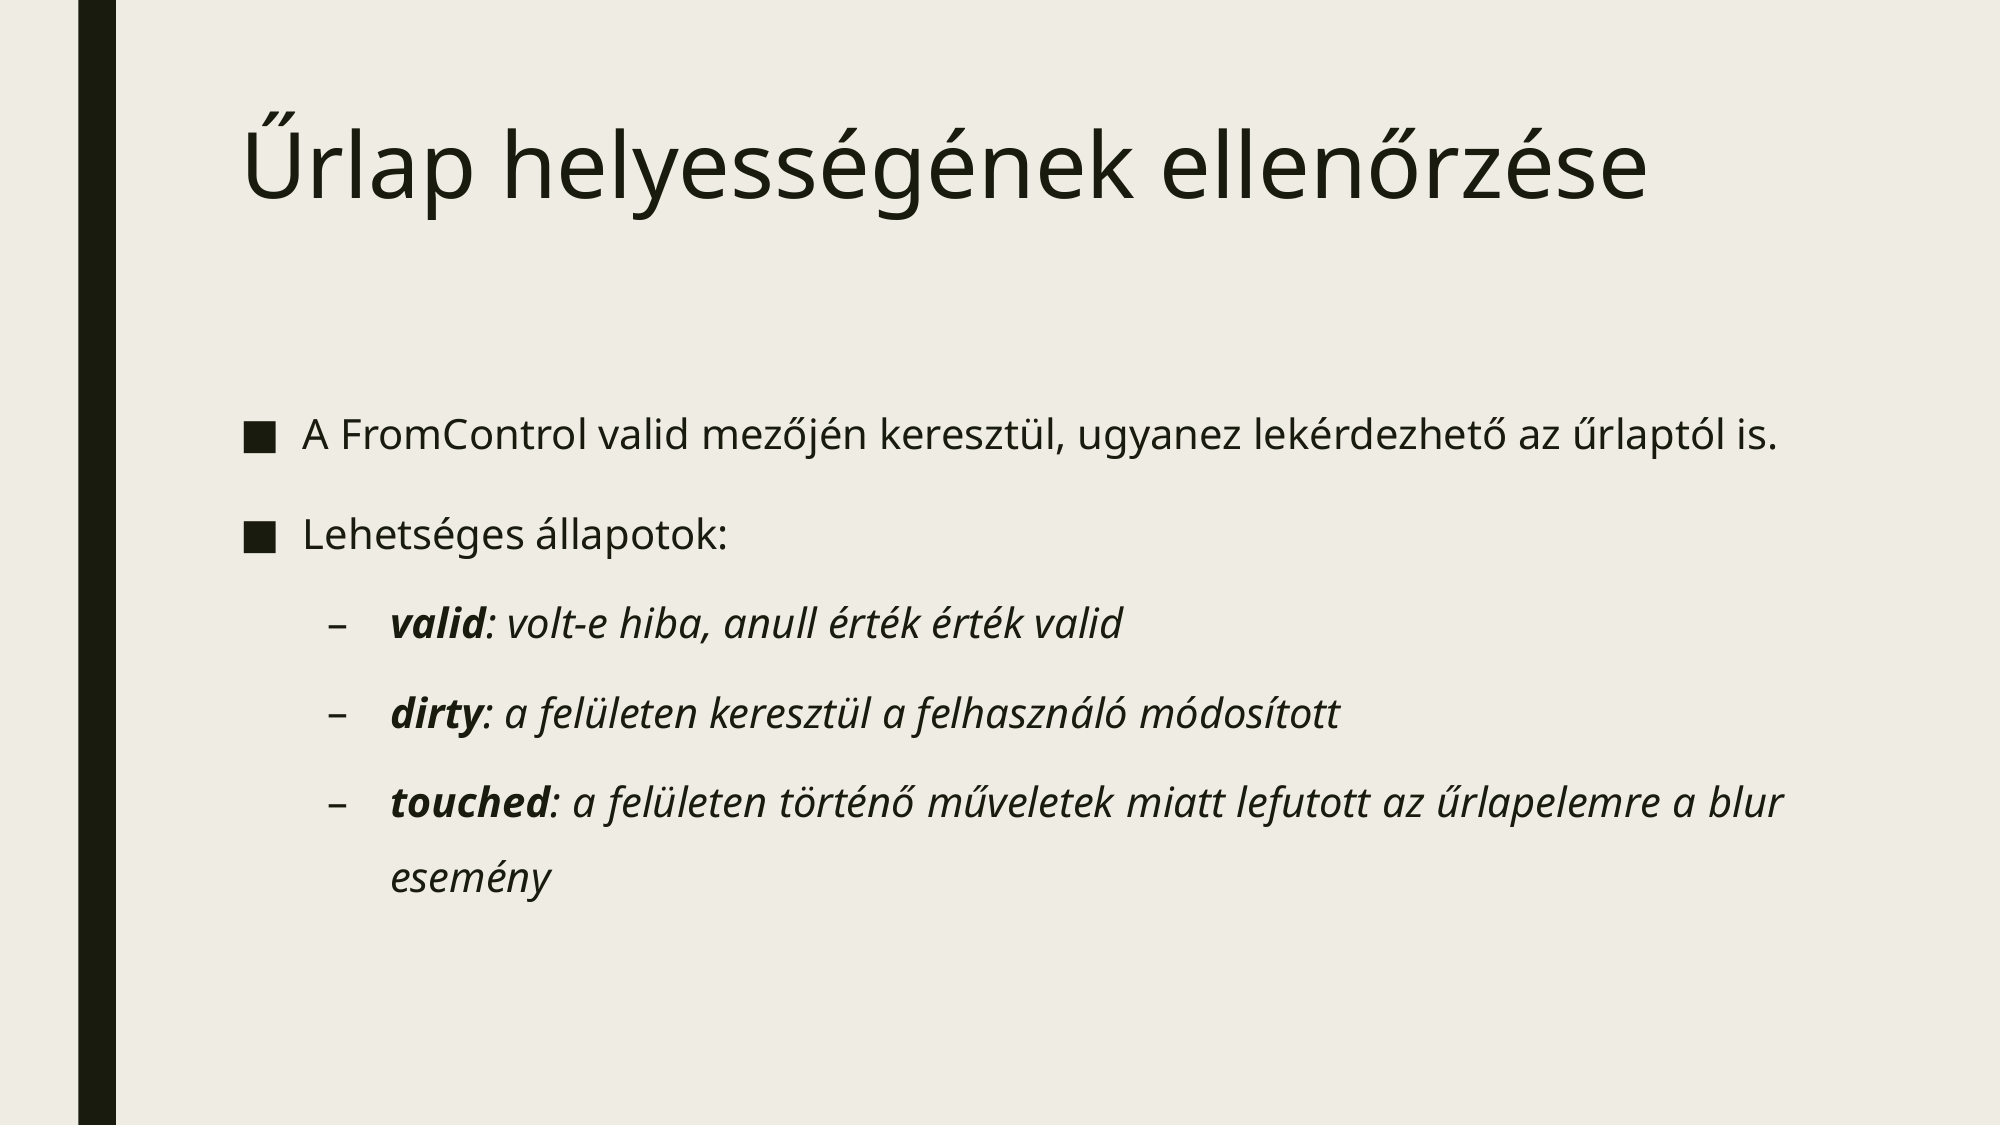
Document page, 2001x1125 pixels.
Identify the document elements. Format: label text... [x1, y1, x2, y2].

title Űrlap helyességének ellenőrzése [225, 112, 1800, 357]
list A FromControl valid mezőjén keresztül, ugyanez lekérdezhető az űrlaptól is. Lehetséges állapotok: valid: volt-e hiba, anull érték érték valid dirty: a felületen keresztül a felhasználó módosított touched: a felületen történő műveletek miatt lefutott az űrlapelemre a blur esemény [225, 375, 1800, 963]
